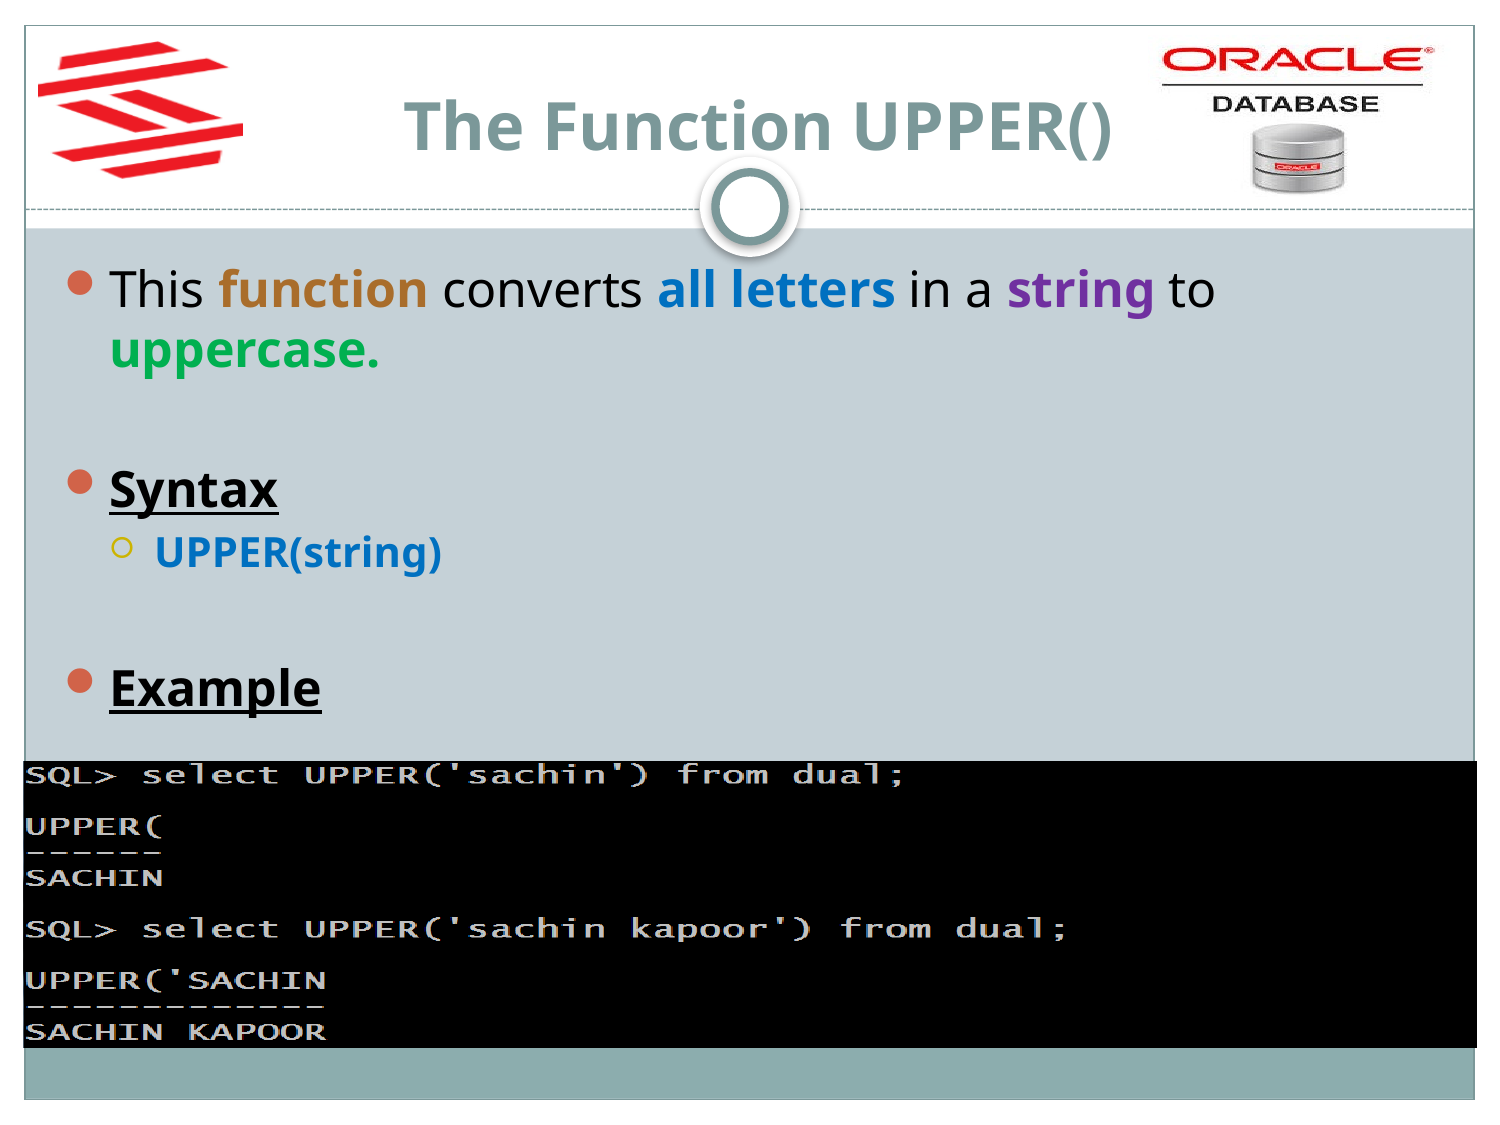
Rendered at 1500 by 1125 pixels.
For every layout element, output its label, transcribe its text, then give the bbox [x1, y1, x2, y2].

picture [23, 761, 1477, 1048]
picture [1148, 34, 1453, 200]
list This function converts all letters in a string to uppercase. Syntax UPPER(string) Example [49, 250, 1445, 758]
picture [37, 40, 243, 185]
title The Function UPPER() [248, 46, 1141, 172]
